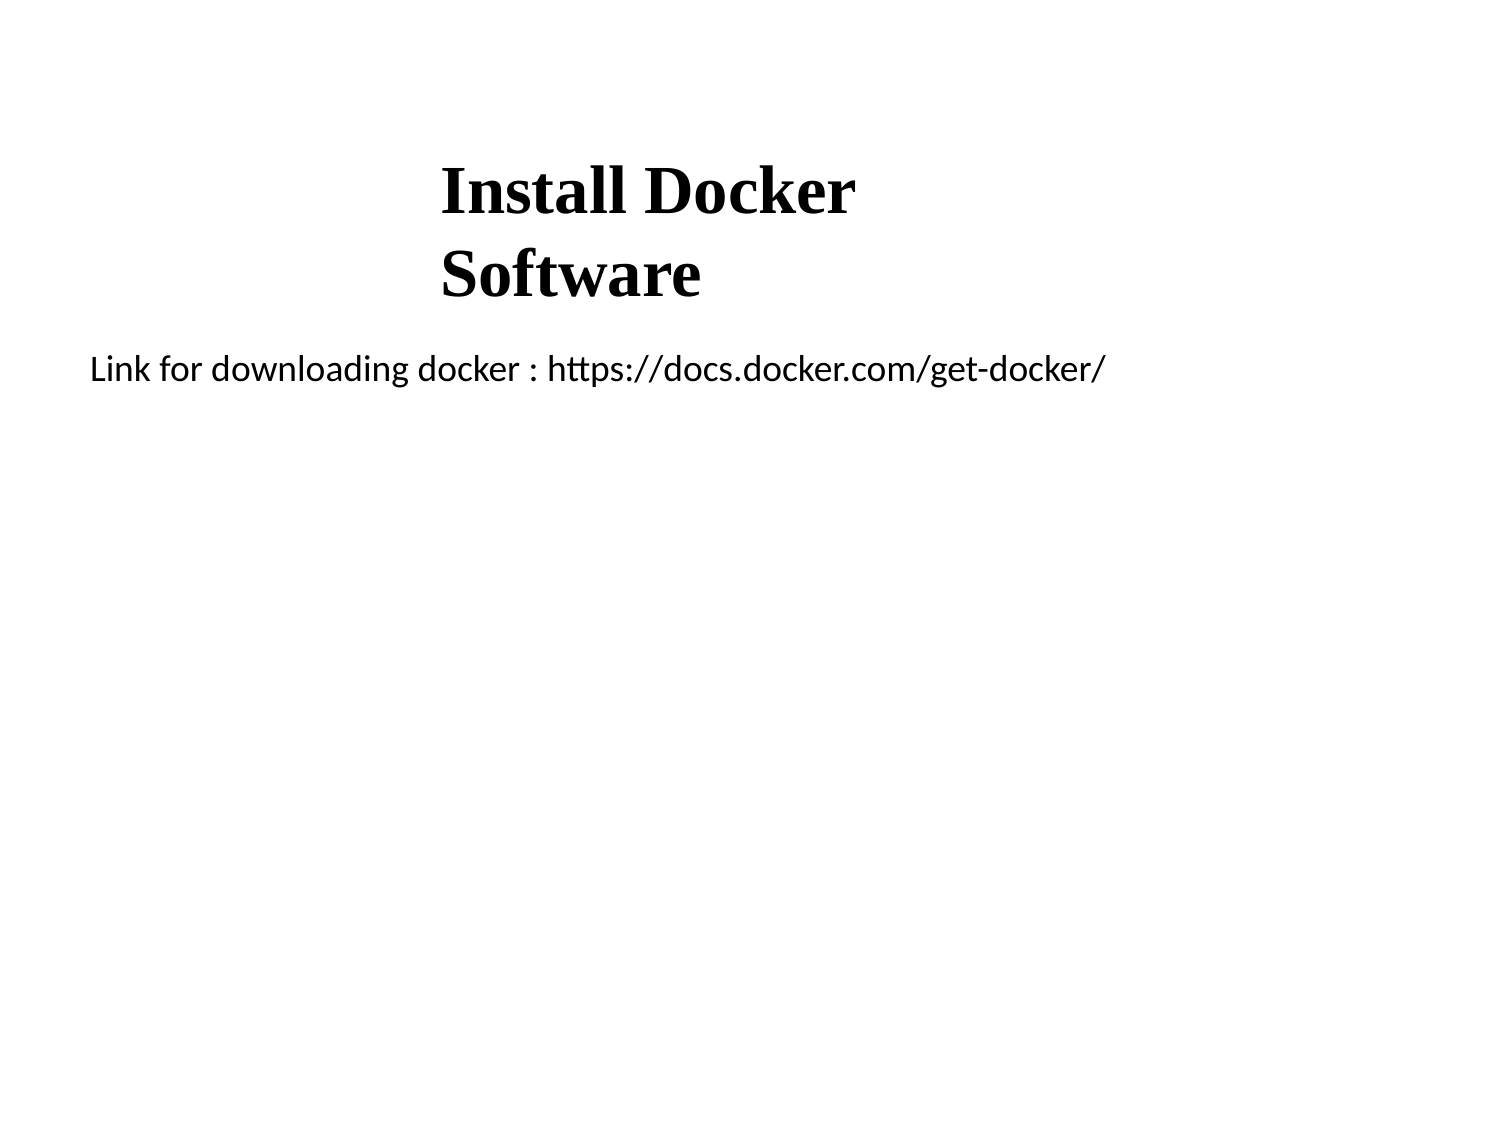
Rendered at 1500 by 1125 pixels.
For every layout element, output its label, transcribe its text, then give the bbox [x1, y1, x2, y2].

text_box Link for downloading docker : https://docs.docker.com/get-docker/ [87, 341, 1380, 389]
title Install Docker Software [438, 131, 1076, 322]
